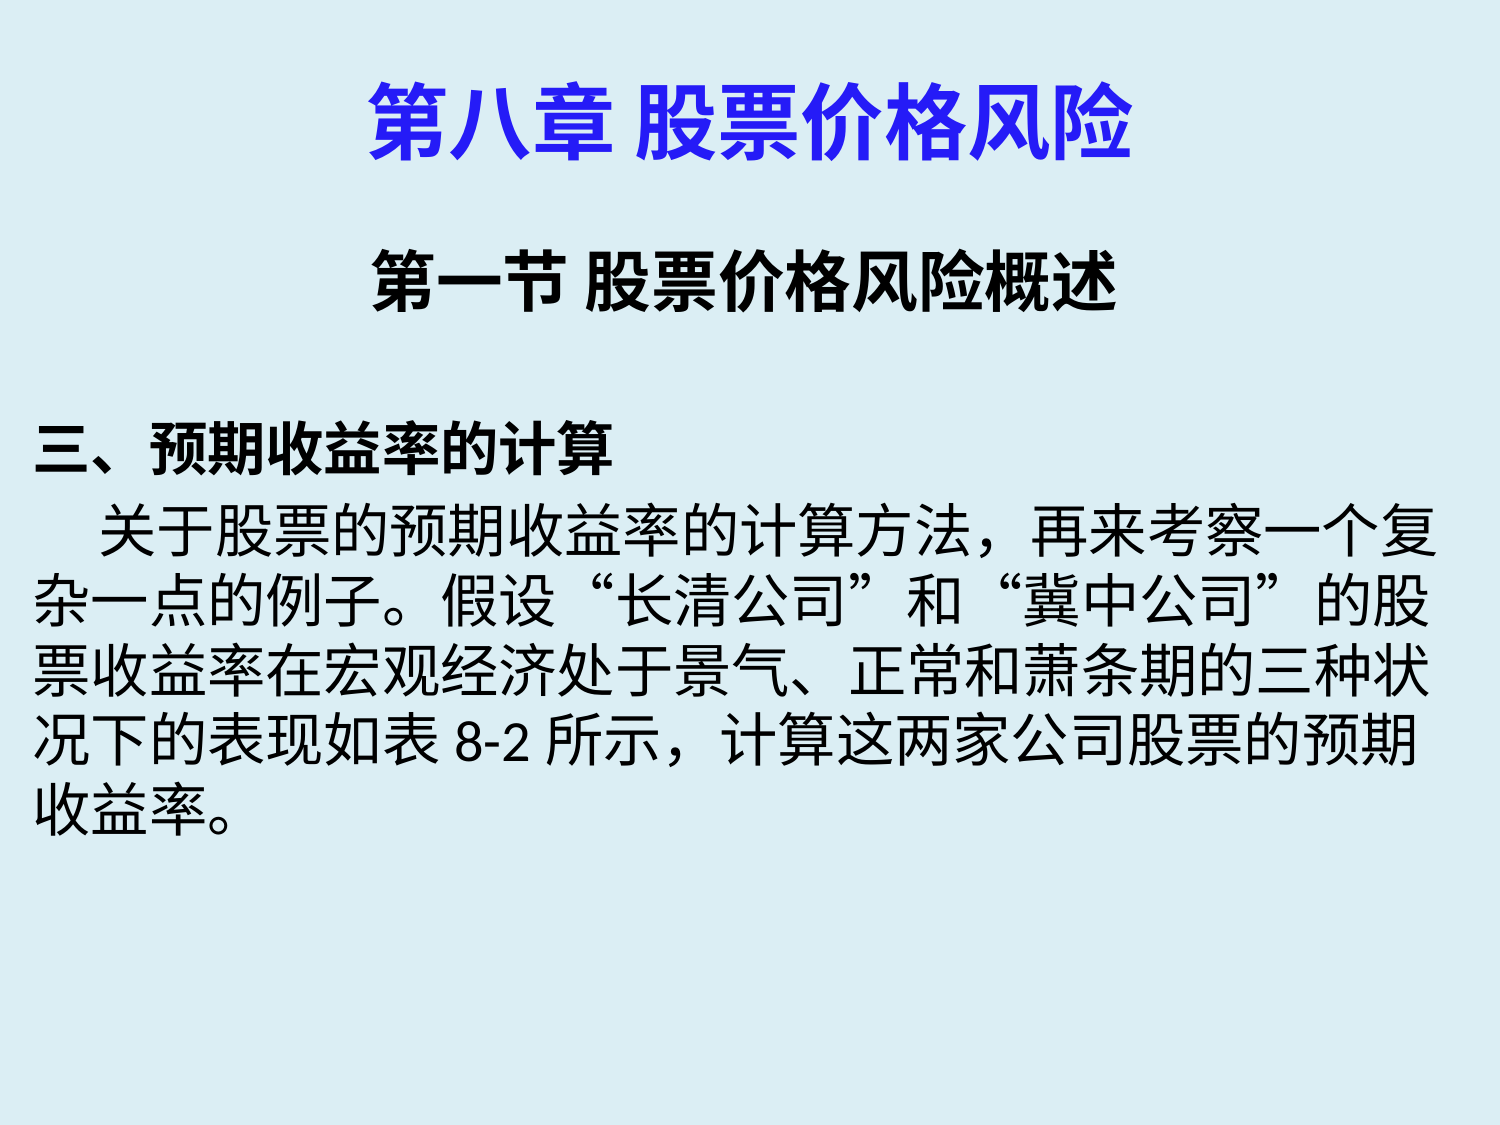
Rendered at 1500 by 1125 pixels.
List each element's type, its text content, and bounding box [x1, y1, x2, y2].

title 第八章 股票价格风险 [75, 45, 1425, 197]
list 第一节 股票价格风险概述 三、预期收益率的计算 关于股票的预期收益率的计算方法，再来考察一个复杂一点的例子。假设“长清公司”和“冀中公司”的股票收益率在宏观经济处于景气、正常和萧条期的三种状况下的表现如表8-2所示，计算这两家公司股票的预期收益率。 [17, 231, 1471, 1106]
